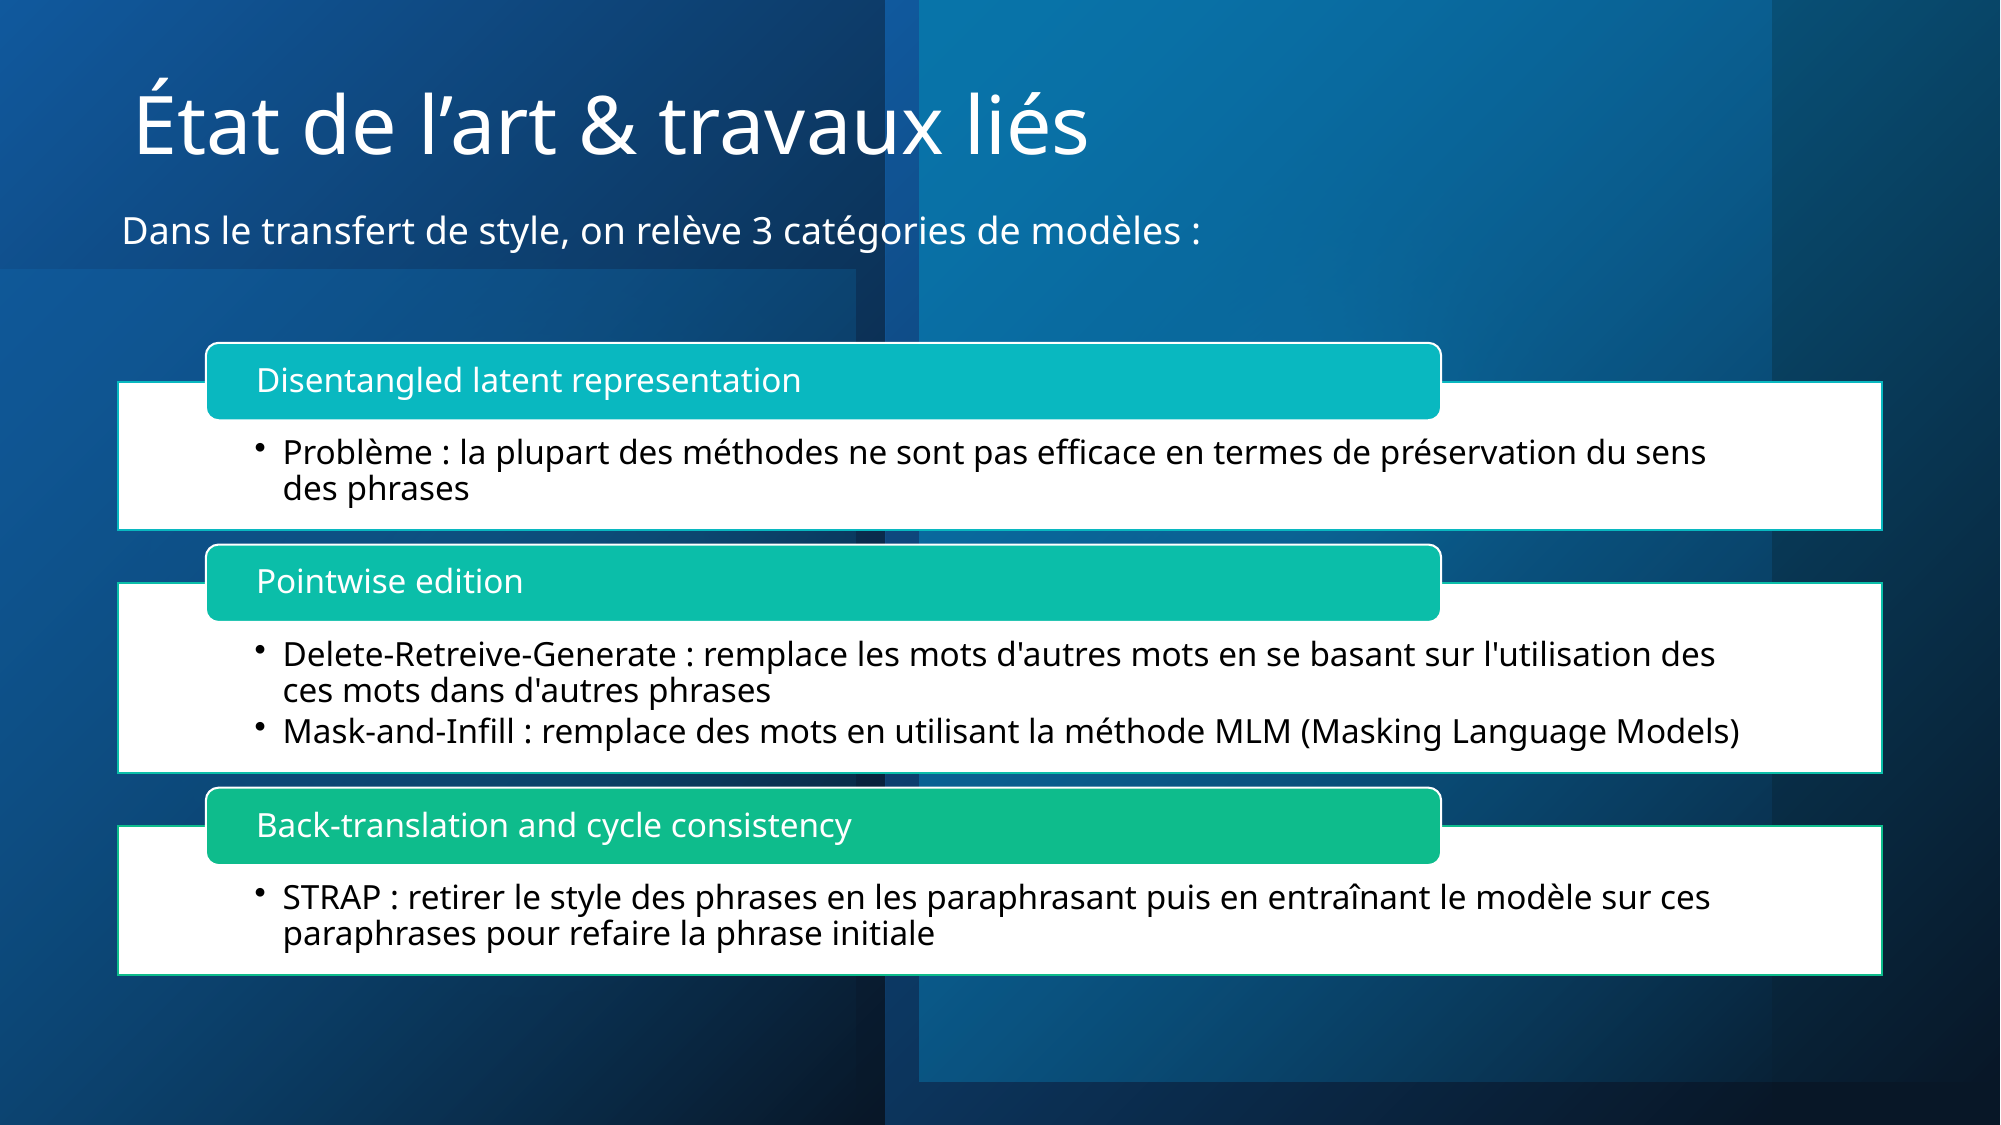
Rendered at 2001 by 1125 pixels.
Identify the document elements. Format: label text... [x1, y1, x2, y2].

text_box Back-translation and cycle consistency [204, 786, 1443, 867]
text_box Delete-Retreive-Generate : remplace les mots d'autres mots en se basant sur l'utilisation des ces mots dans d'autres phrases Mask-and-Infill : remplace des mots en utilisant la méthode MLM (Masking Language Models) [117, 582, 1883, 774]
text_box Pointwise edition [204, 543, 1443, 624]
text_box Dans le transfert de style, on relève 3 catégories de modèles : [106, 199, 1227, 305]
text_box STRAP : retirer le style des phrases en les paraphrasant puis en entraînant le modèle sur ces paraphrases pour refaire la phrase initiale [117, 825, 1883, 976]
text_box Disentangled latent representation [204, 341, 1443, 422]
title État de l’art & travaux liés [117, 77, 1136, 182]
text_box Problème : la plupart des méthodes ne sont pas efficace en termes de préservation du sens des phrases [117, 381, 1883, 531]
